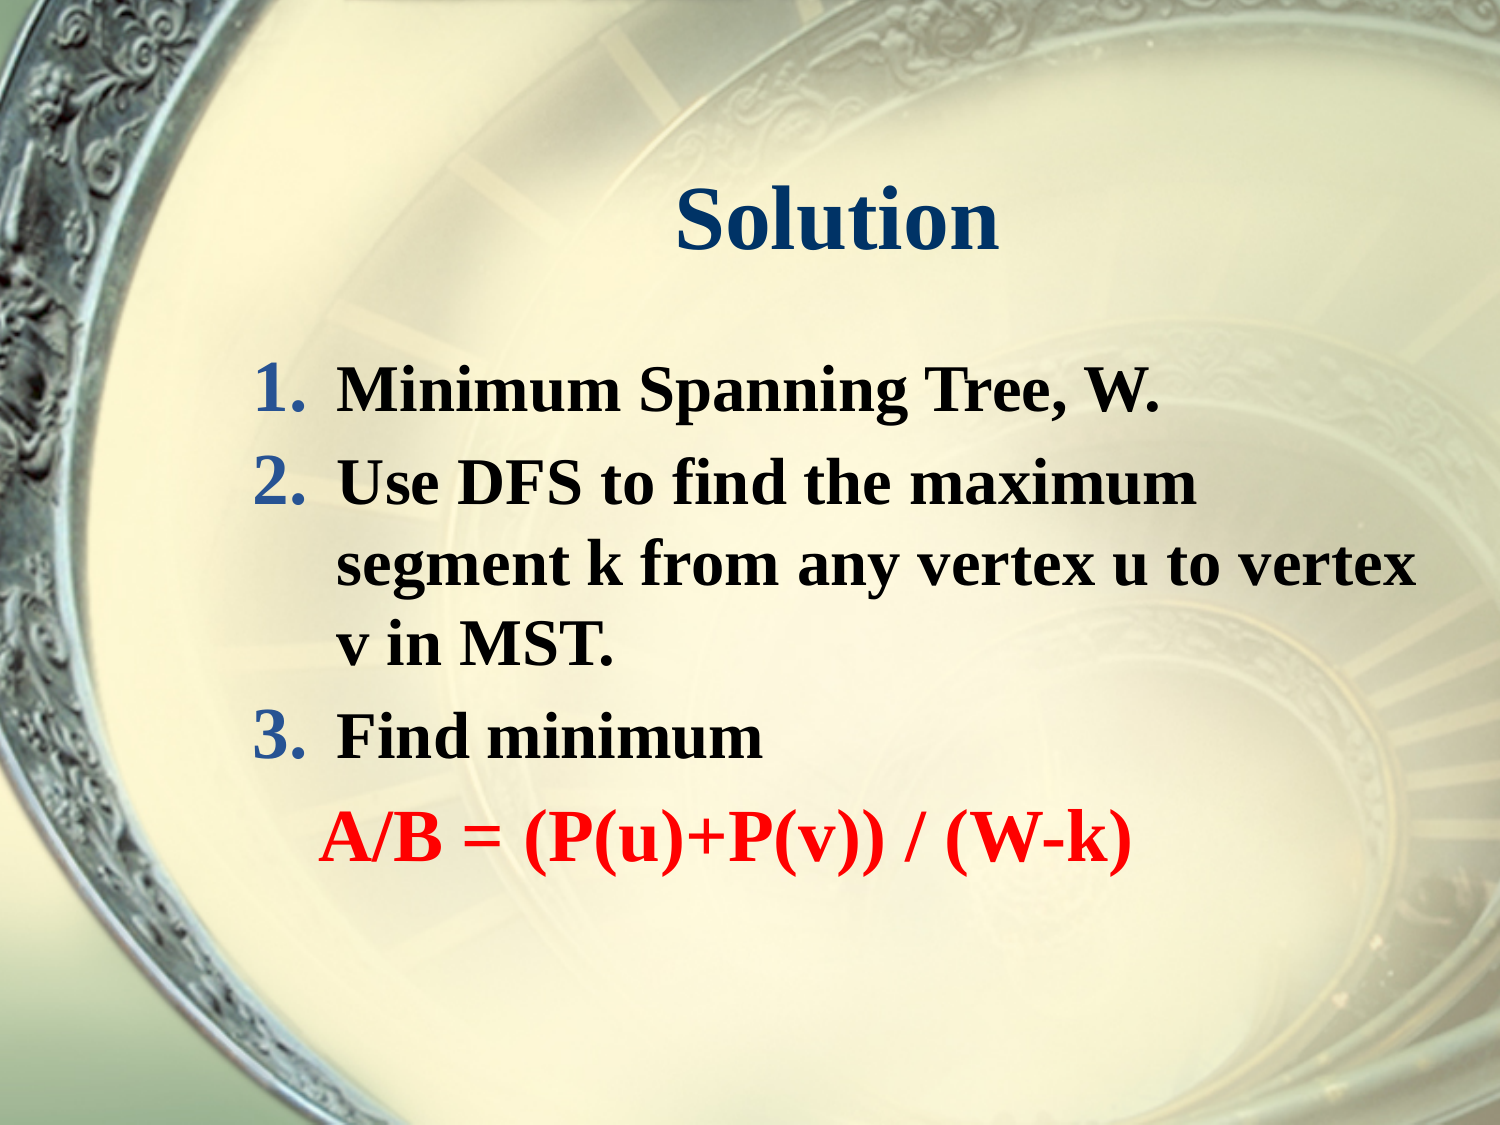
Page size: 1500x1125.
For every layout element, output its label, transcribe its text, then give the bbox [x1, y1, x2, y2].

picture [0, 0, 1500, 1125]
title Solution [237, 162, 1438, 300]
list Minimum Spanning Tree, W. Use DFS to find the maximum segment k from any vertex u to vertex v in MST. Find minimum A/B = (P(u)+P(v)) / (W-k) [237, 337, 1438, 1025]
